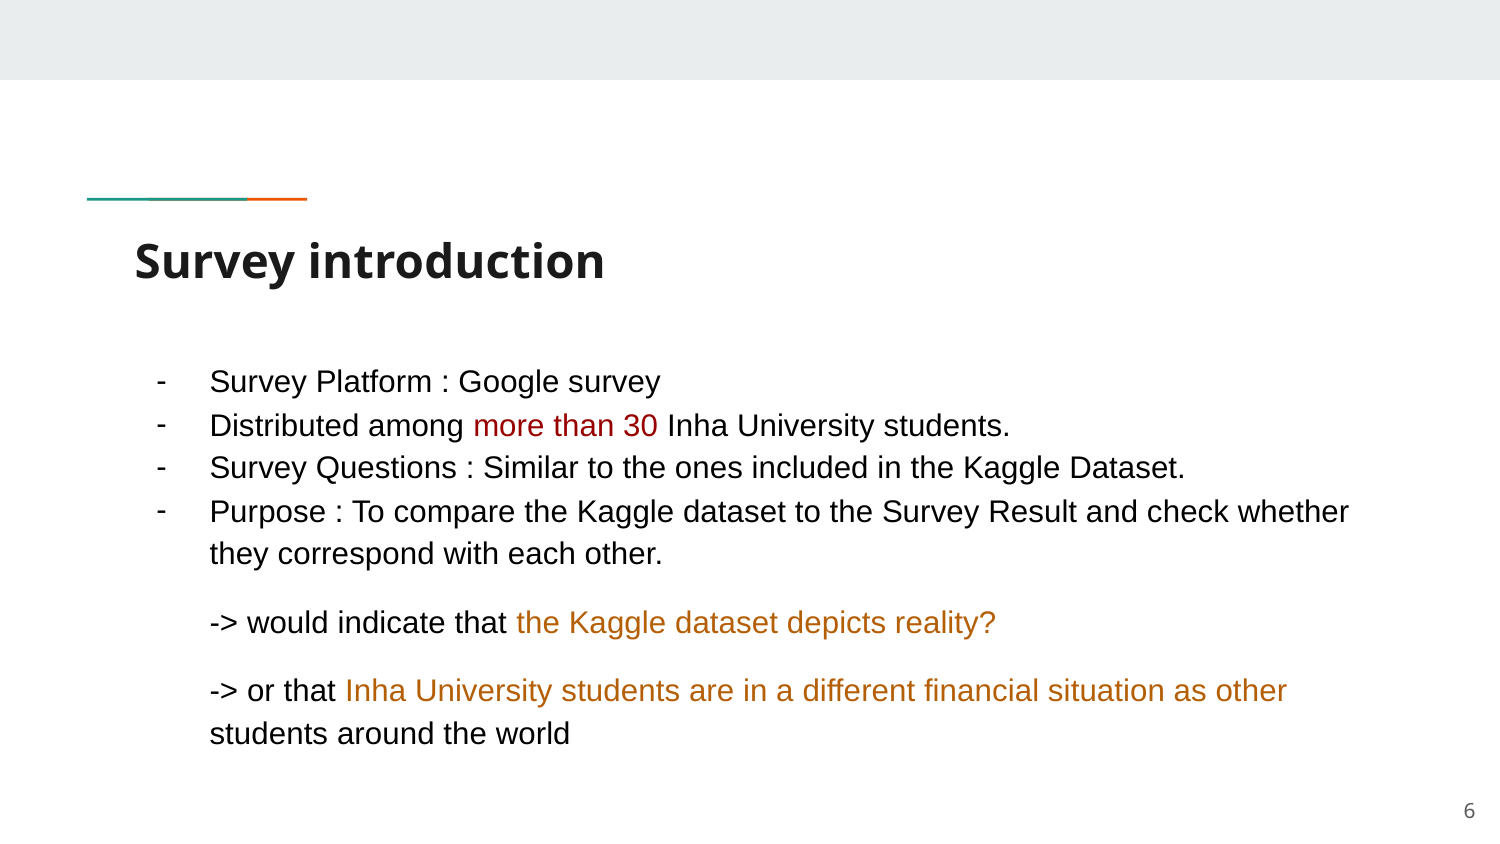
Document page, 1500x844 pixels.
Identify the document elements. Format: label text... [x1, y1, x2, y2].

title Survey introduction [119, 216, 1381, 305]
list Survey Platform : Google survey Distributed among more than 30 Inha University students. Survey Questions : Similar to the ones included in the Kaggle Dataset. Purpose : To compare the Kaggle dataset to the Survey Result and check whether they correspond with each other. -> would indicate that the Kaggle dataset depicts reality? -> or that Inha University students are in a different financial situation as other students around the world [119, 341, 1417, 814]
slide_number ‹#› [1400, 779, 1491, 844]
